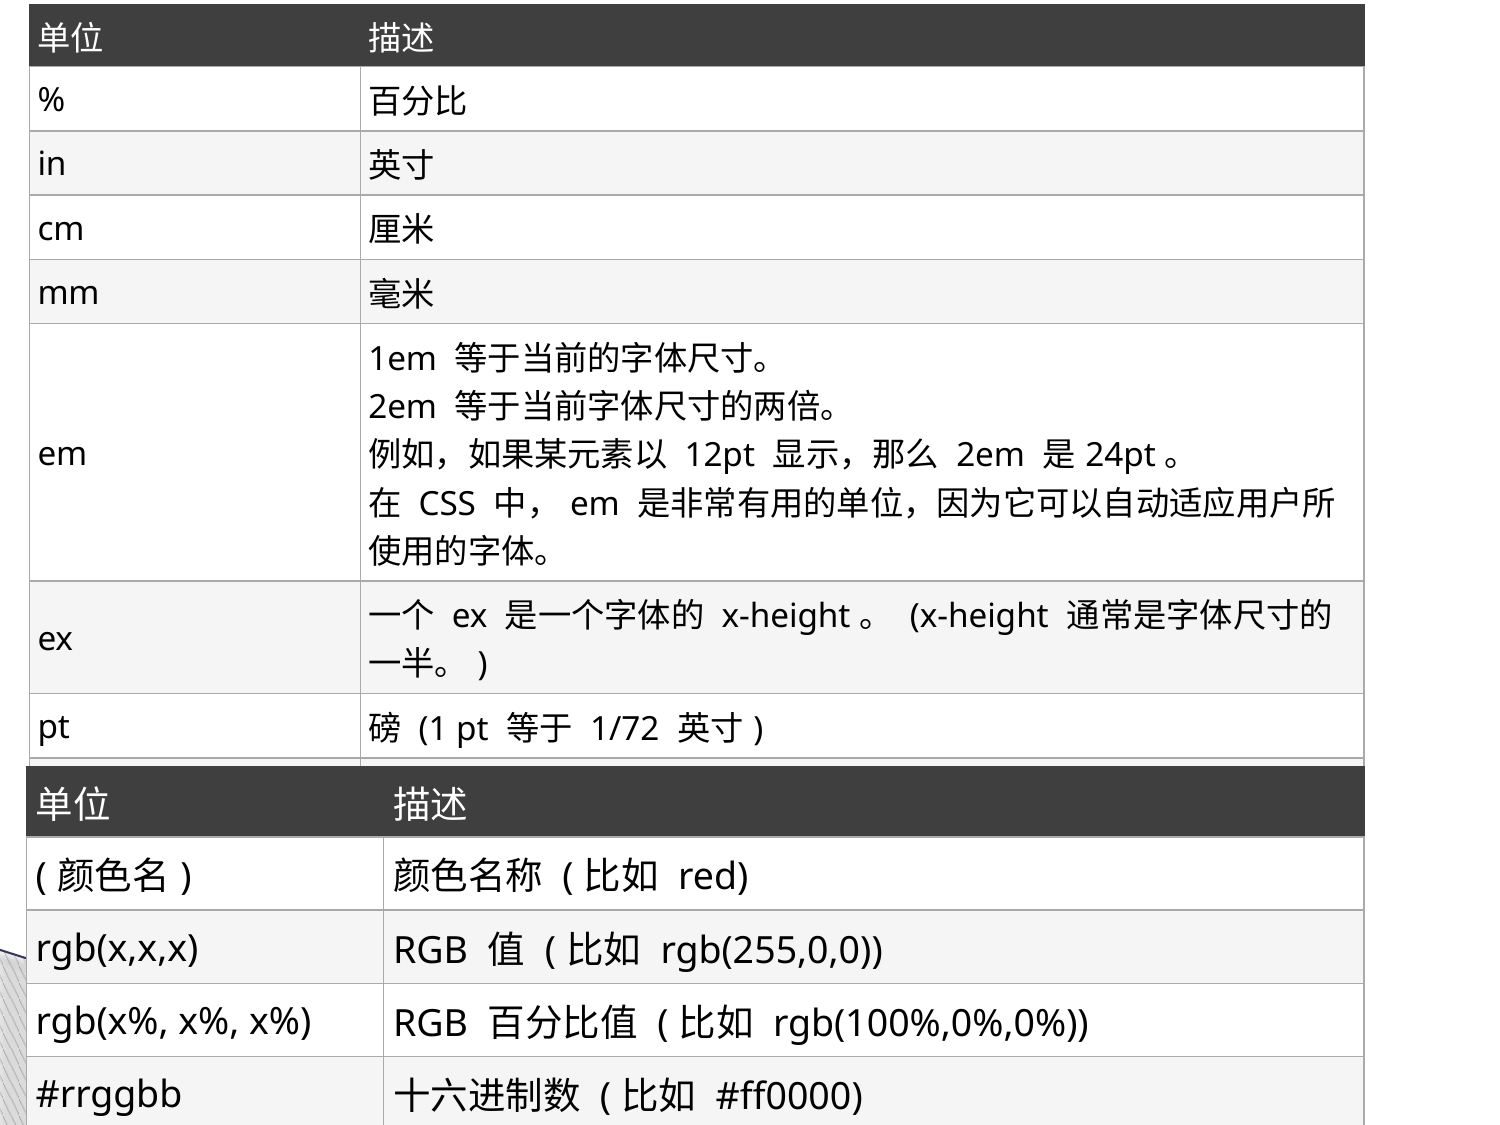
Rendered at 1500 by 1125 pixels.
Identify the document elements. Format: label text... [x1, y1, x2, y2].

table_cell 颜色名称 (比如 red) [384, 838, 1363, 909]
table_cell RGB 值 (比如 rgb(255,0,0)) [384, 911, 1363, 983]
table_cell 一个 ex 是一个字体的 x-height。 (x-height 通常是字体尺寸的一半。) [361, 582, 1363, 693]
table_cell % [30, 67, 360, 130]
table_header 描述 [361, 6, 1363, 66]
table_header 单位 [30, 6, 360, 66]
table_cell 毫米 [361, 260, 1363, 323]
table_cell in [30, 132, 360, 194]
table_cell em [30, 324, 360, 580]
table_cell rgb(x,x,x) [27, 911, 383, 983]
table_cell cm [30, 196, 360, 259]
table_cell 1em 等于当前的字体尺寸。 2em 等于当前字体尺寸的两倍。 例如，如果某元素以 12pt 显示，那么 2em 是24pt。 在 CSS 中，em 是非常有用的单位，因为它可以自动适应用户所使用的字体。 [361, 324, 1363, 580]
table_cell 厘米 [361, 196, 1363, 259]
table_cell 磅 (1 pt 等于 1/72 英寸) [361, 694, 1363, 757]
table_cell (颜色名) [27, 838, 383, 909]
table_cell 百分比 [361, 67, 1363, 130]
table_cell mm [30, 260, 360, 323]
table_cell 英寸 [361, 132, 1363, 194]
table_cell 12 点活字 (1 pc 等于 12 点) [361, 759, 1363, 766]
table_header 单位 [27, 768, 383, 836]
table_header 描述 [384, 768, 1363, 836]
table_cell pt [30, 694, 360, 757]
table_cell RGB 百分比值 (比如 rgb(100%,0%,0%)) [384, 984, 1363, 1056]
table_cell 十六进制数 (比如 #ff0000) [384, 1057, 1363, 1125]
table_cell ex [30, 582, 360, 693]
table_cell #rrggbb [27, 1057, 383, 1125]
table_cell pc [30, 759, 360, 766]
table_cell rgb(x%, x%, x%) [27, 984, 383, 1056]
